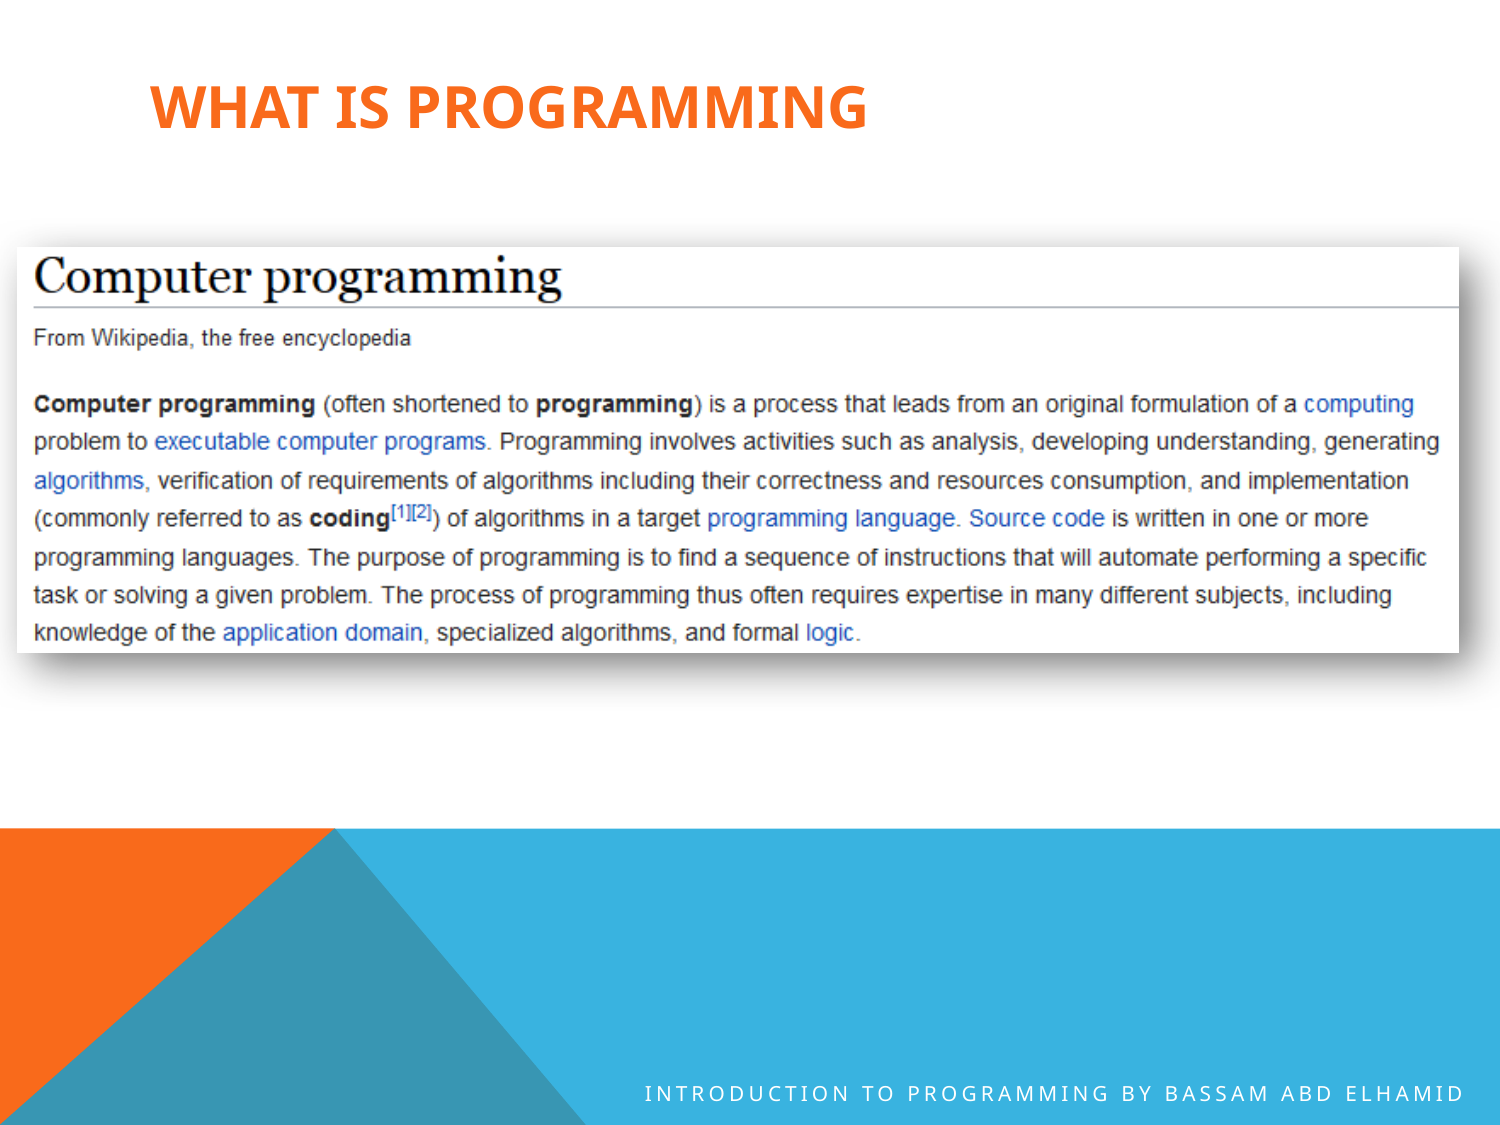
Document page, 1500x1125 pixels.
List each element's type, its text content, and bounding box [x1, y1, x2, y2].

footer Introduction to Programming By Bassam Abd Elhamid [608, 1068, 1479, 1120]
title What is programming [135, 60, 1369, 150]
picture [17, 247, 1459, 653]
